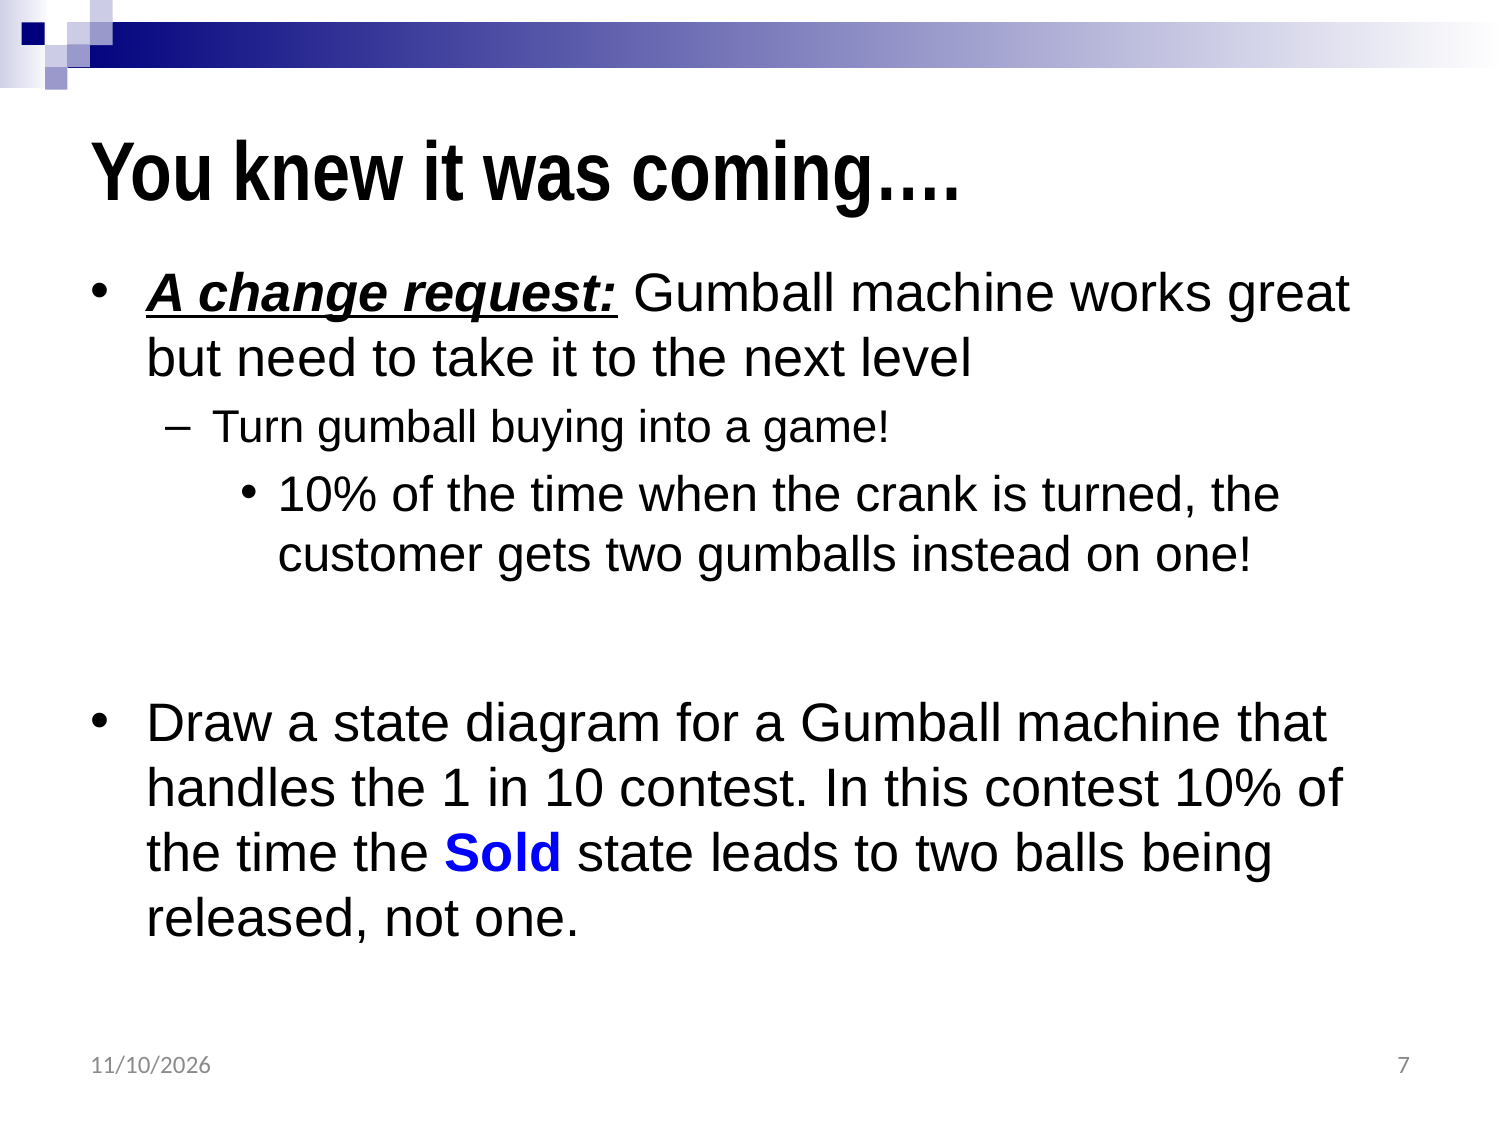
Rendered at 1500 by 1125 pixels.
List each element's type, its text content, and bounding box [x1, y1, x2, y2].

title You knew it was coming…. [75, 67, 1425, 225]
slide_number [75, 1037, 425, 1091]
slide_number 7 [1074, 1037, 1425, 1091]
list A change request: Gumball machine works great but need to take it to the next level Turn gumball buying into a game! 10% of the time when the crank is turned, the customer gets two gumballs instead on one! Draw a state diagram for a Gumball machine that handles the 1 in 10 contest. In this contest 10% of the time the Sold state leads to two balls being released, not one. [75, 249, 1425, 1013]
